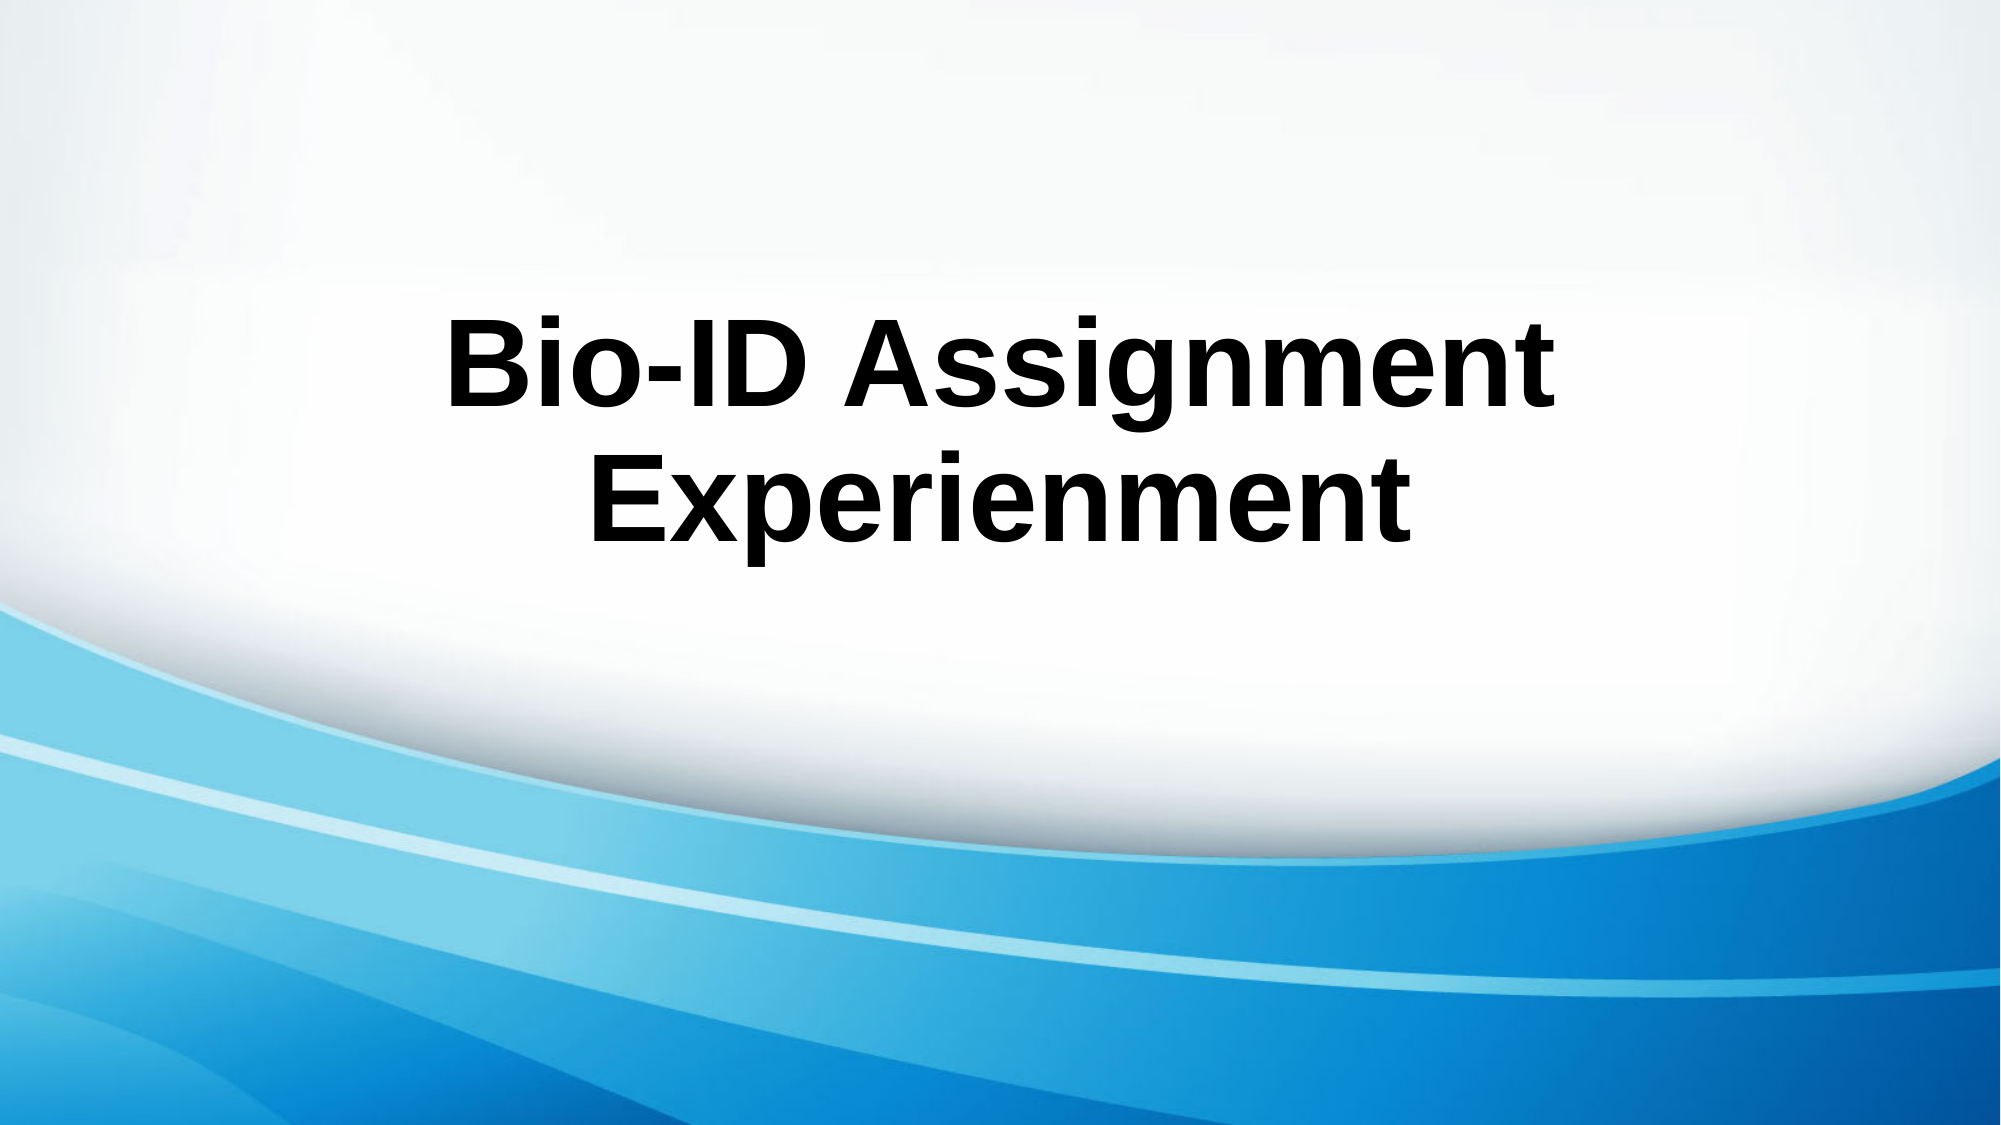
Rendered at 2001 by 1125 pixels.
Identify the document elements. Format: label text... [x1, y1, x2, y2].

title Bio-ID Assignment Experienment [249, 184, 1750, 576]
picture [0, 0, 2001, 1125]
